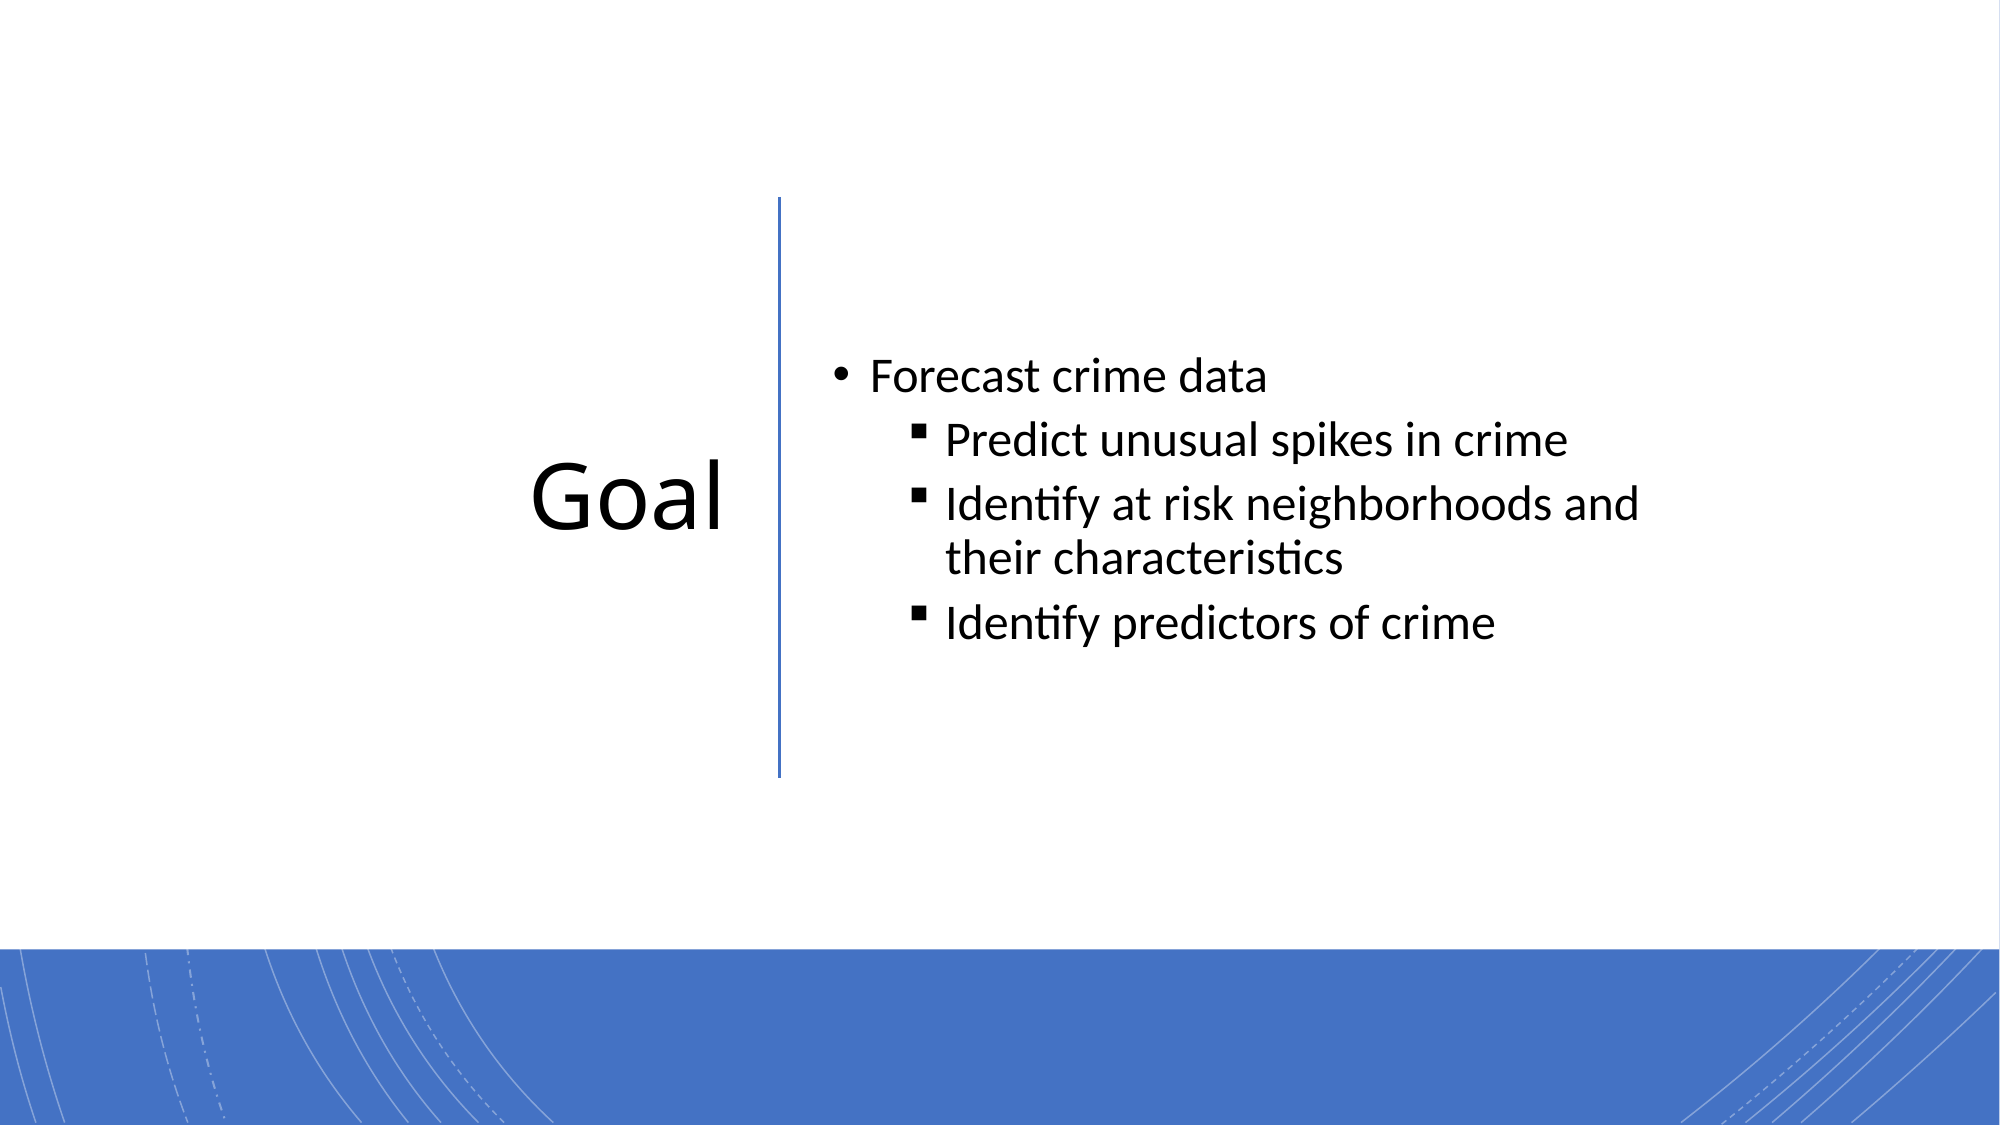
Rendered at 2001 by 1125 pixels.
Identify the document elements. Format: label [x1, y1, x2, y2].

text_box [1996, 950, 2000, 1125]
text_box [0, 0, 1996, 1125]
text_box [1996, 0, 2000, 950]
